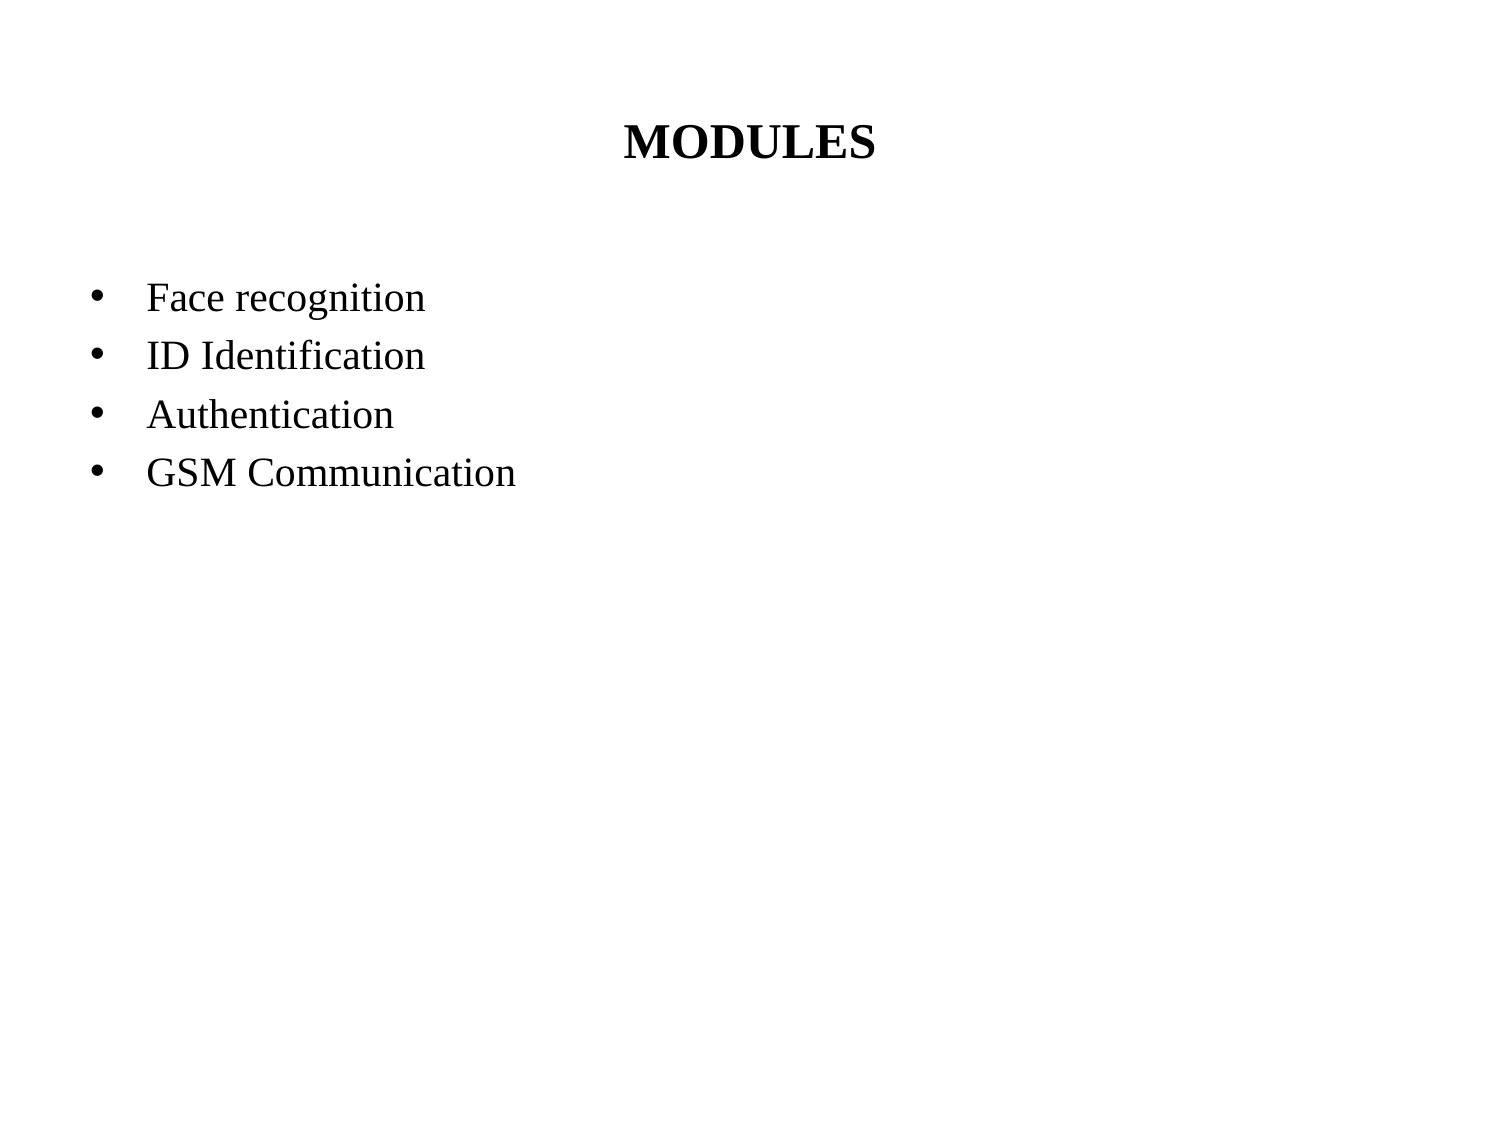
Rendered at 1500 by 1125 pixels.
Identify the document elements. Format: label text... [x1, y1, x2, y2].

list Face recognition ID Identification Authentication GSM Communication [75, 262, 1425, 1005]
title MODULES [75, 45, 1425, 233]
